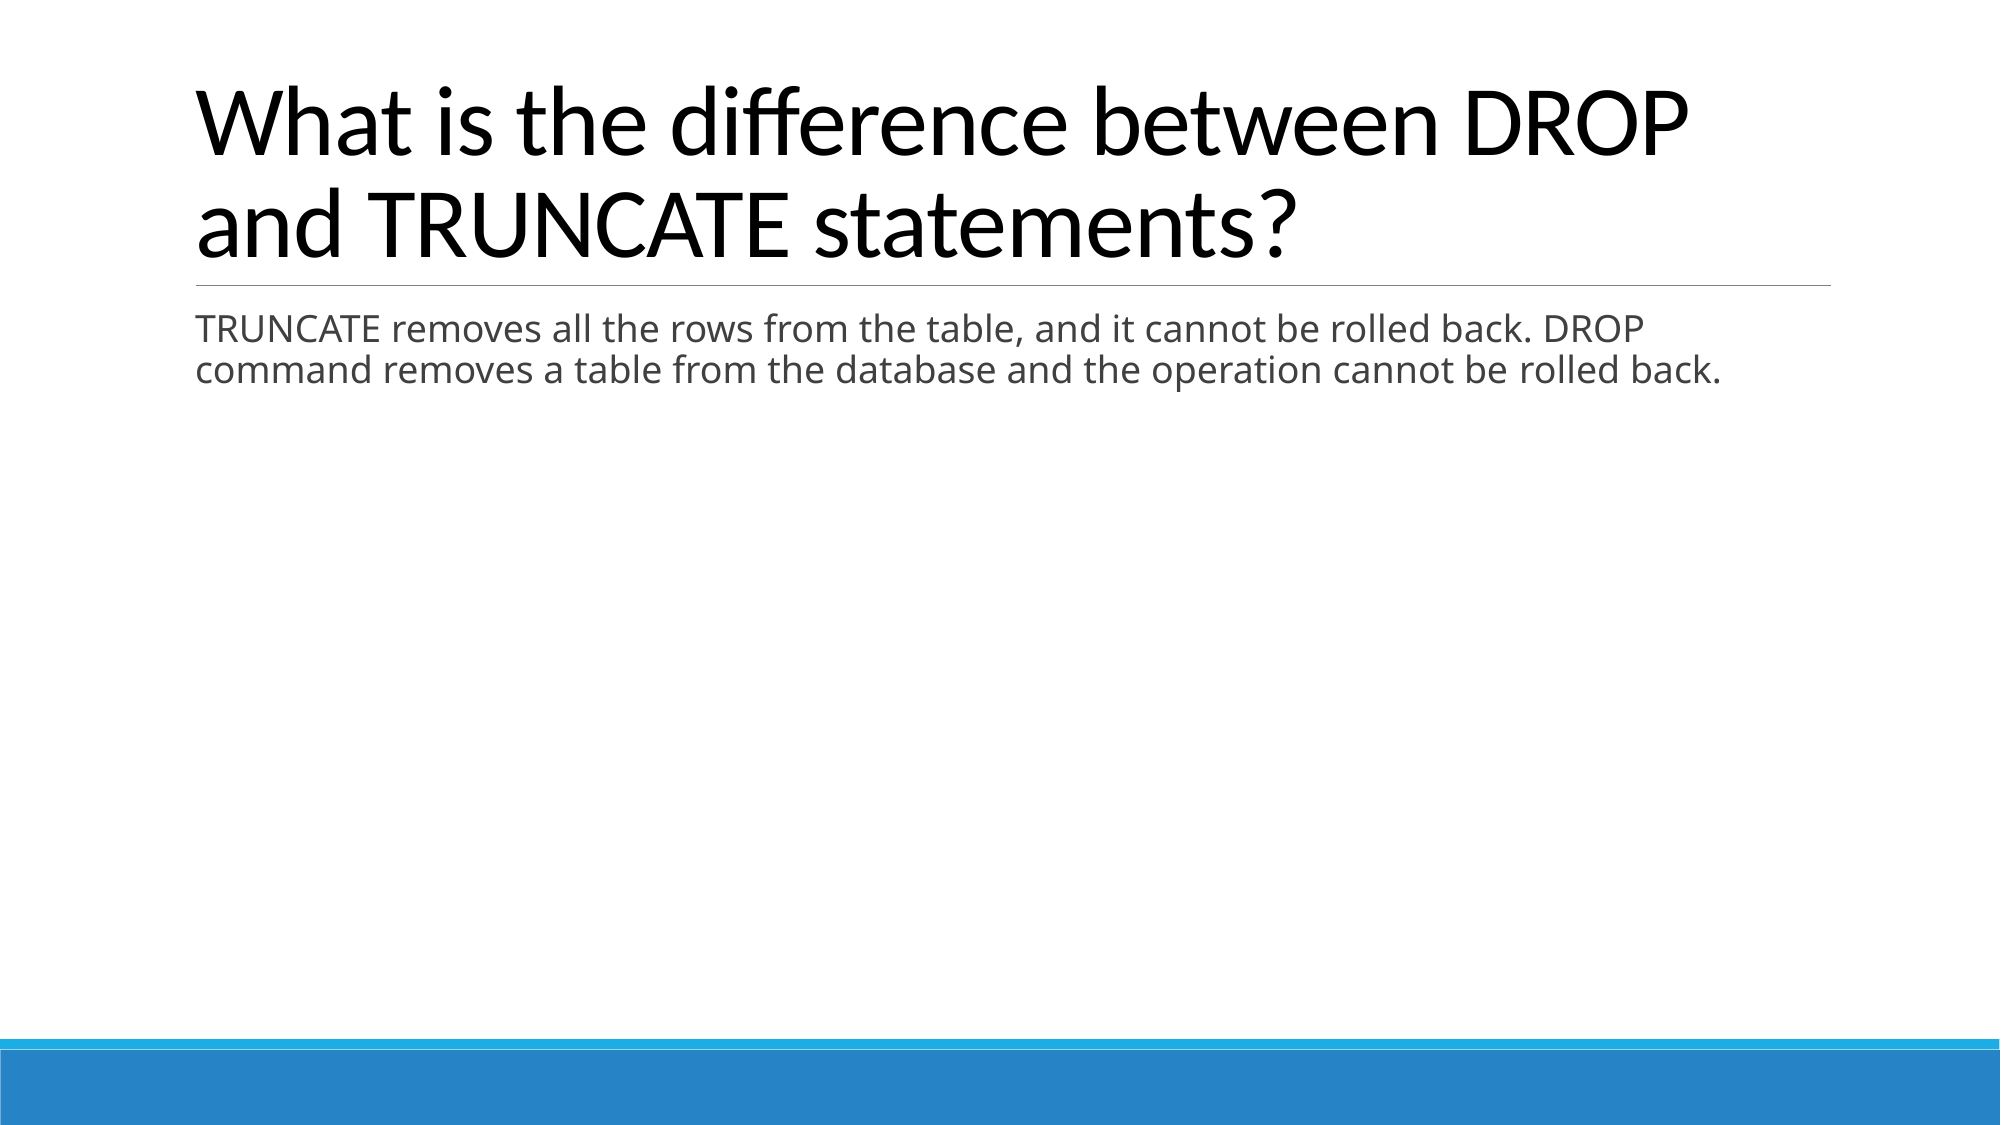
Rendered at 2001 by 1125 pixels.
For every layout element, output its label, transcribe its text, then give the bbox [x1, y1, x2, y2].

list TRUNCATE removes all the rows from the table, and it cannot be rolled back. DROP command removes a table from the database and the operation cannot be rolled back. [180, 302, 1830, 963]
title What is the difference between DROP and TRUNCATE statements? [180, 47, 1830, 285]
